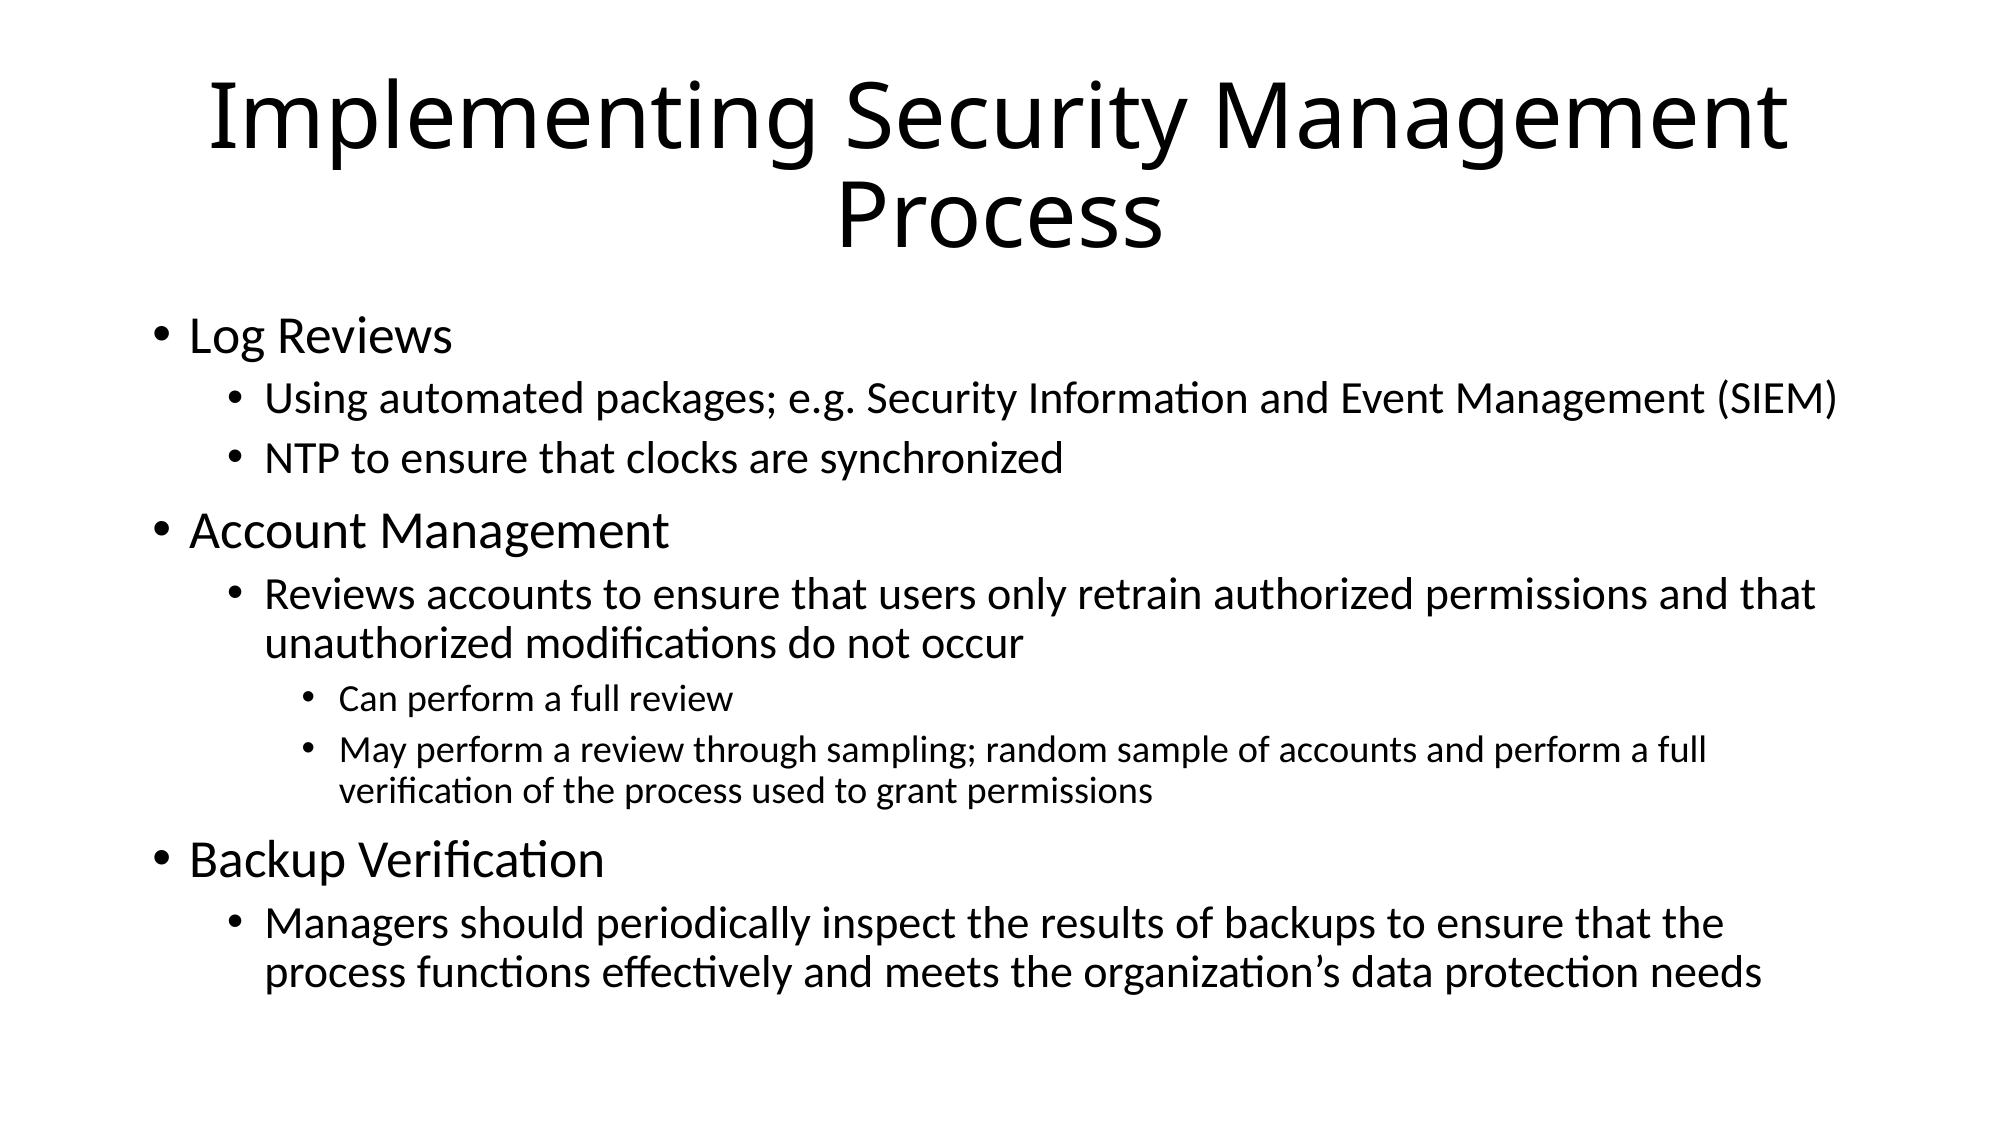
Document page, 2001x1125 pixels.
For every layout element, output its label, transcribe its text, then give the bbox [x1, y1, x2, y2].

title Implementing Security Management Process [137, 59, 1863, 278]
list Log Reviews Using automated packages; e.g. Security Information and Event Management (SIEM) NTP to ensure that clocks are synchronized Account Management Reviews accounts to ensure that users only retrain authorized permissions and that unauthorized modifications do not occur Can perform a full review May perform a review through sampling; random sample of accounts and perform a full verification of the process used to grant permissions Backup Verification Managers should periodically inspect the results of backups to ensure that the process functions effectively and meets the organization’s data protection needs [137, 299, 1863, 1014]
